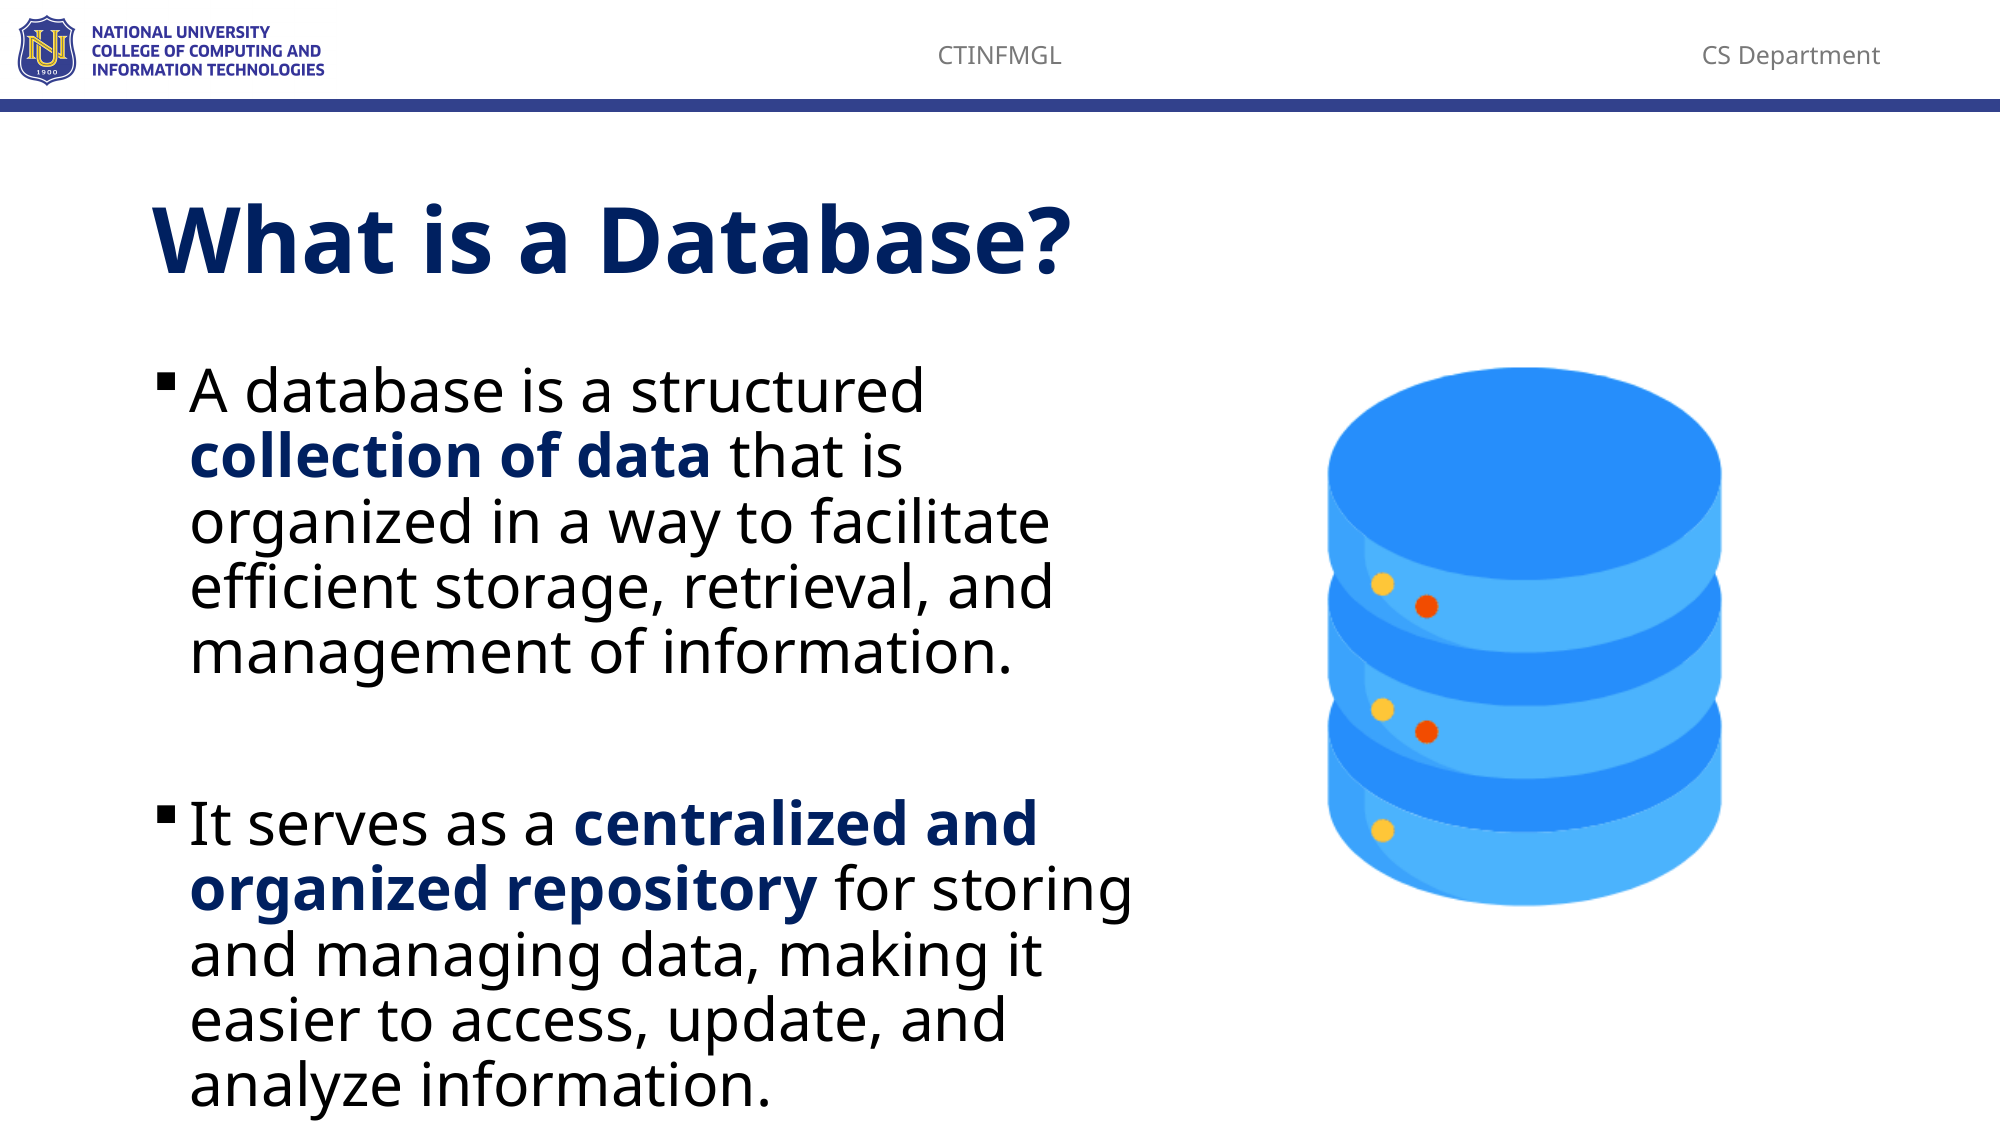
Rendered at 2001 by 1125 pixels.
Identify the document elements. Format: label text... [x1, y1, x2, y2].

picture [1212, 323, 1839, 950]
list A database is a structured collection of data that is organized in a way to facilitate efficient storage, retrieval, and management of information. It serves as a centralized and organized repository for storing and managing data, making it easier to access, update, and analyze information. [137, 353, 1188, 1067]
picture [0, 0, 337, 99]
title What is a Database? [137, 135, 1863, 353]
